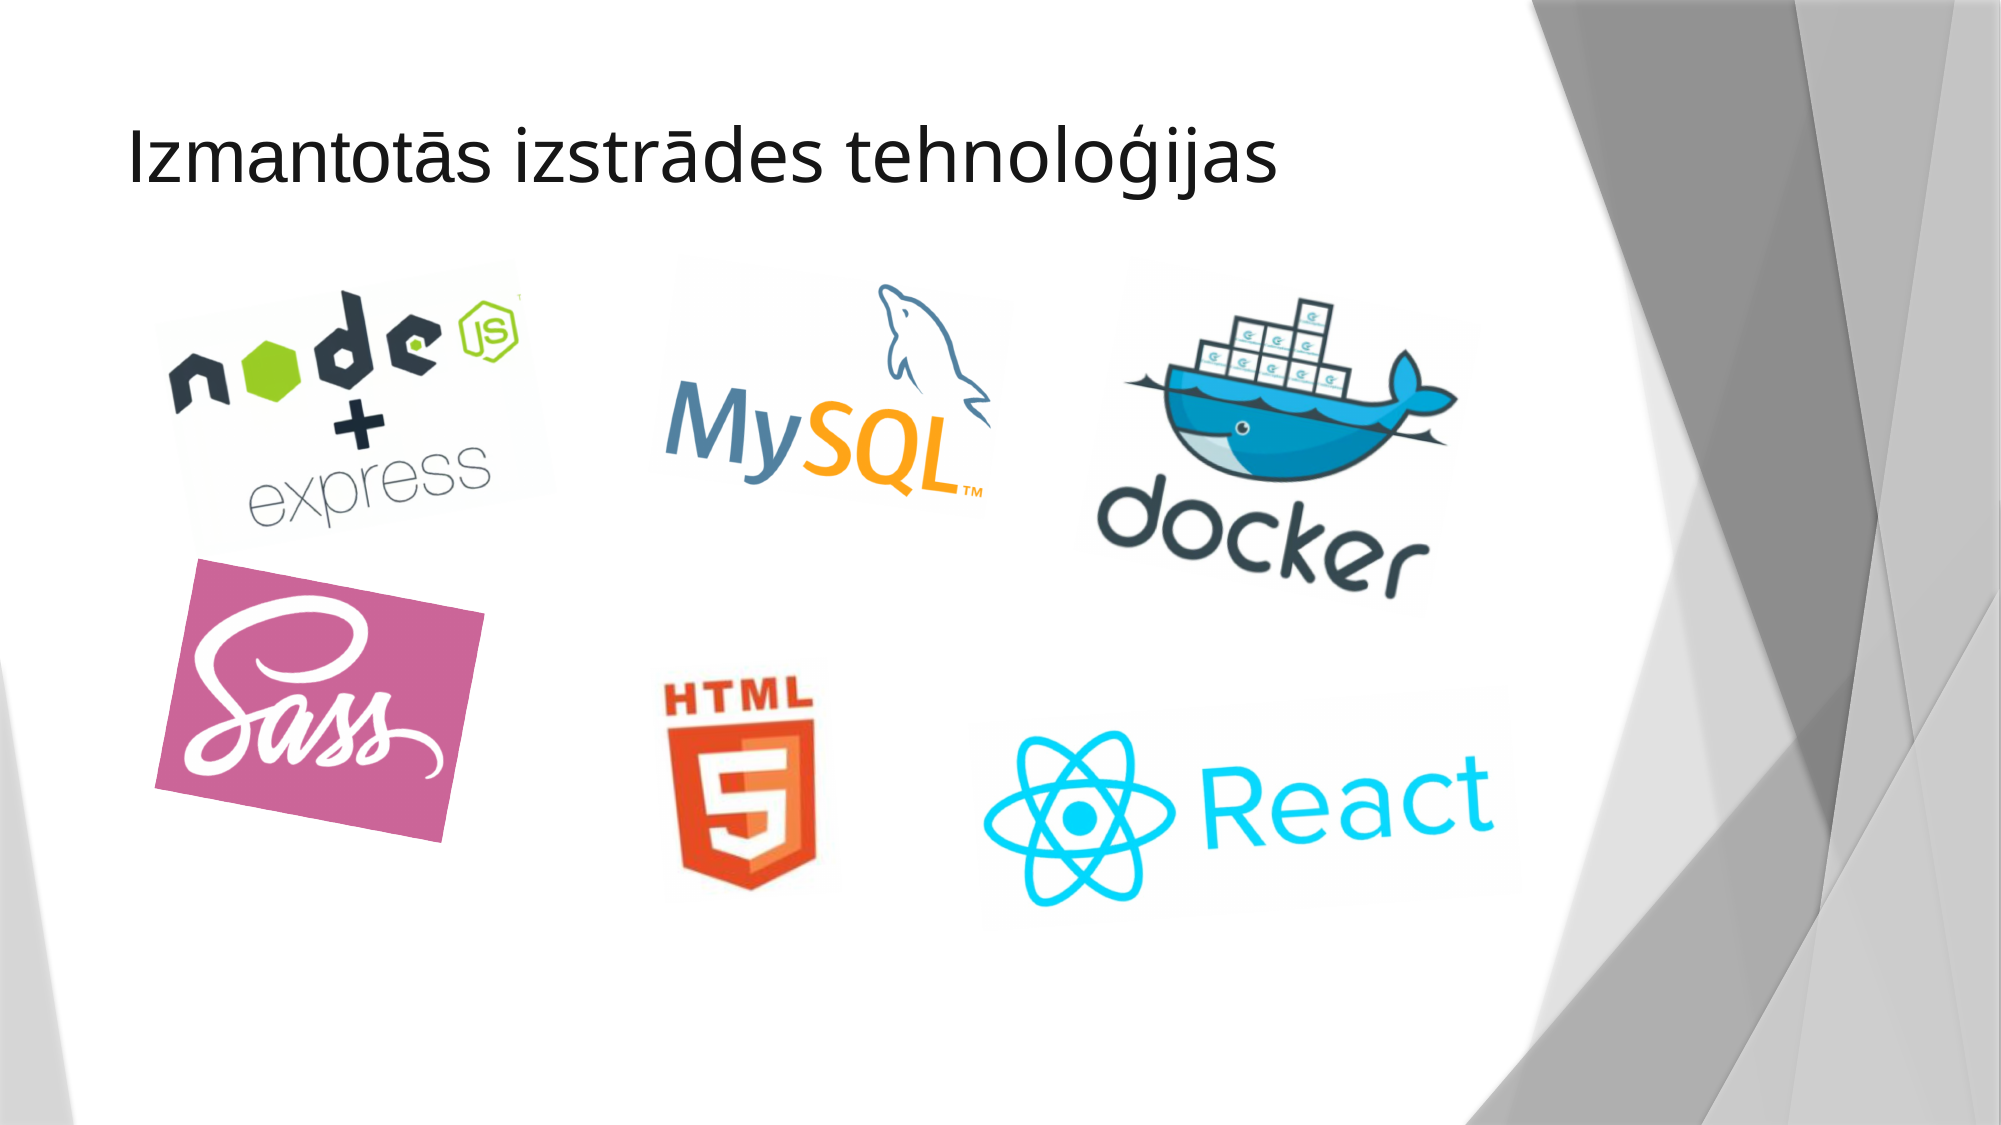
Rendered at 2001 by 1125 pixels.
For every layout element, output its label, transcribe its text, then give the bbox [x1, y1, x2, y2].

picture [969, 686, 1521, 930]
picture [1074, 257, 1480, 617]
picture [649, 255, 1013, 518]
picture [155, 259, 556, 557]
picture [651, 658, 841, 902]
picture [155, 559, 484, 842]
title Izmantotās izstrādes tehnoloģijas [111, 99, 1522, 317]
